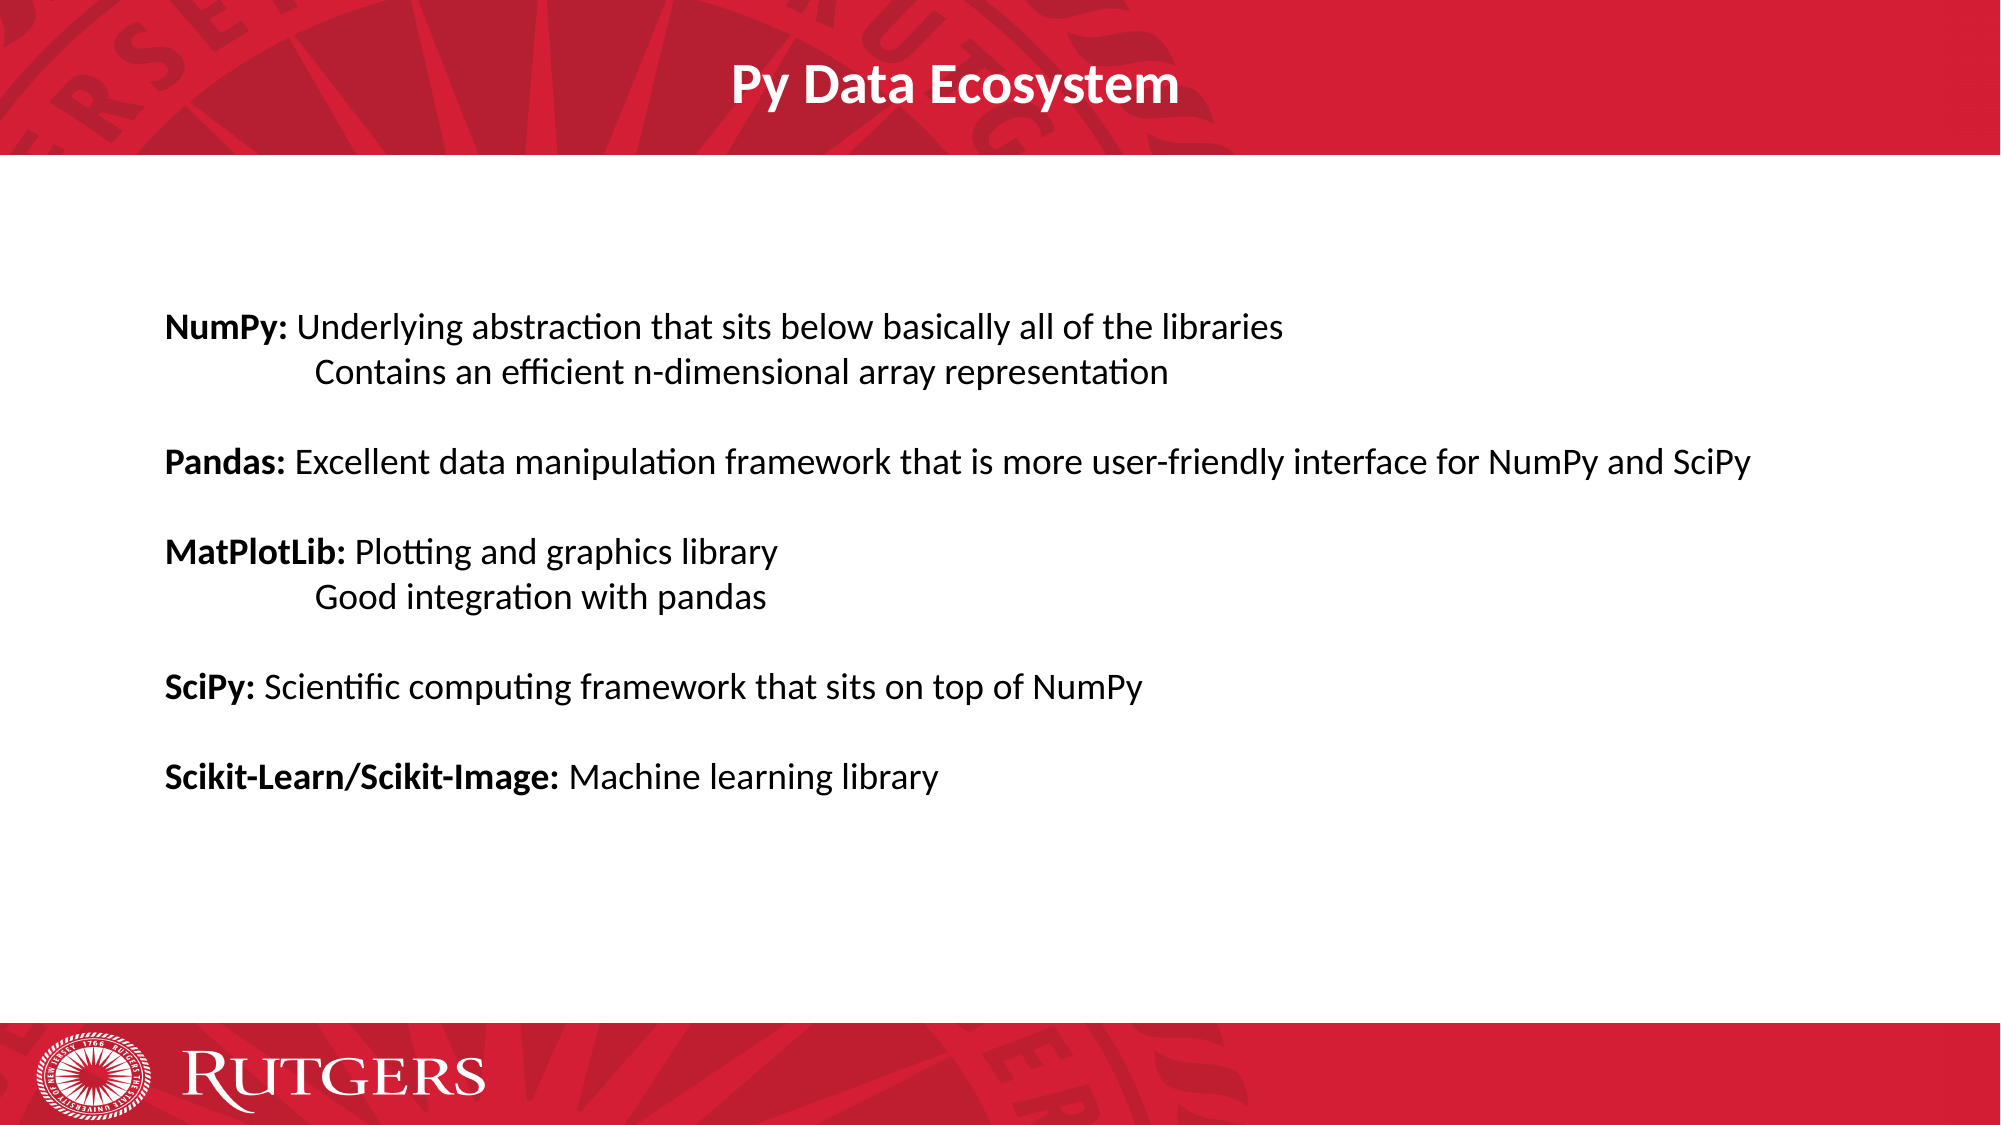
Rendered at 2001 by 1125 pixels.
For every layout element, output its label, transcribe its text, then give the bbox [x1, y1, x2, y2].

text_box Py Data Ecosystem [424, 37, 1488, 123]
text_box NumPy: Underlying abstraction that sits below basically all of the libraries Contains an efficient n-dimensional array representation Pandas: Excellent data manipulation framework that is more user-friendly interface for NumPy and SciPy MatPlotLib: Plotting and graphics library Good integration with pandas SciPy: Scientific computing framework that sits on top of NumPy Scikit-Learn/Scikit-Image: Machine learning library [150, 249, 1825, 850]
